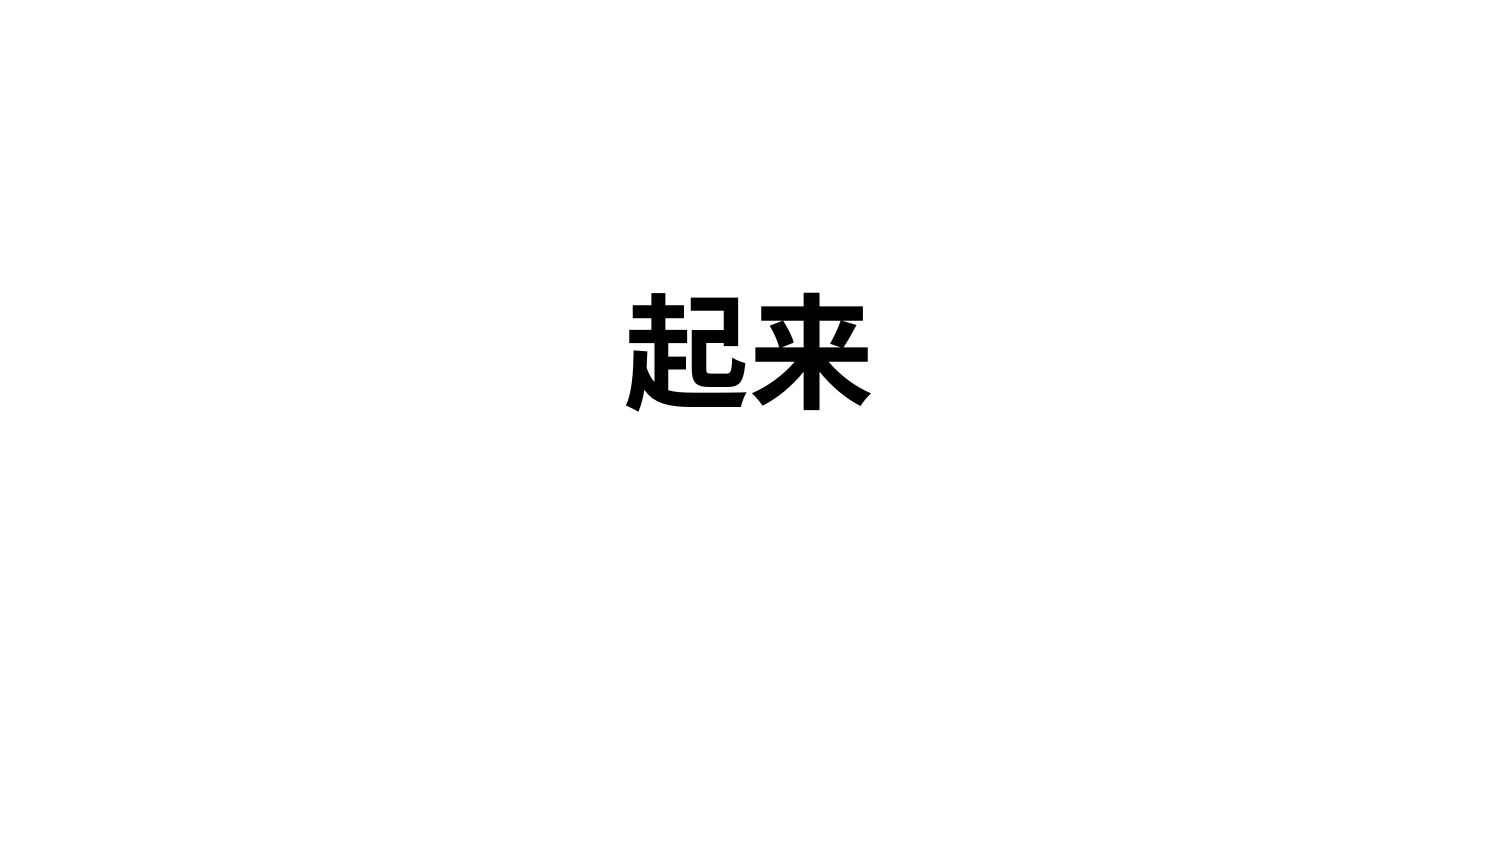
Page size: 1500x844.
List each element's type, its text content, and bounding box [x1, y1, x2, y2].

title 起来 [187, 138, 1313, 432]
